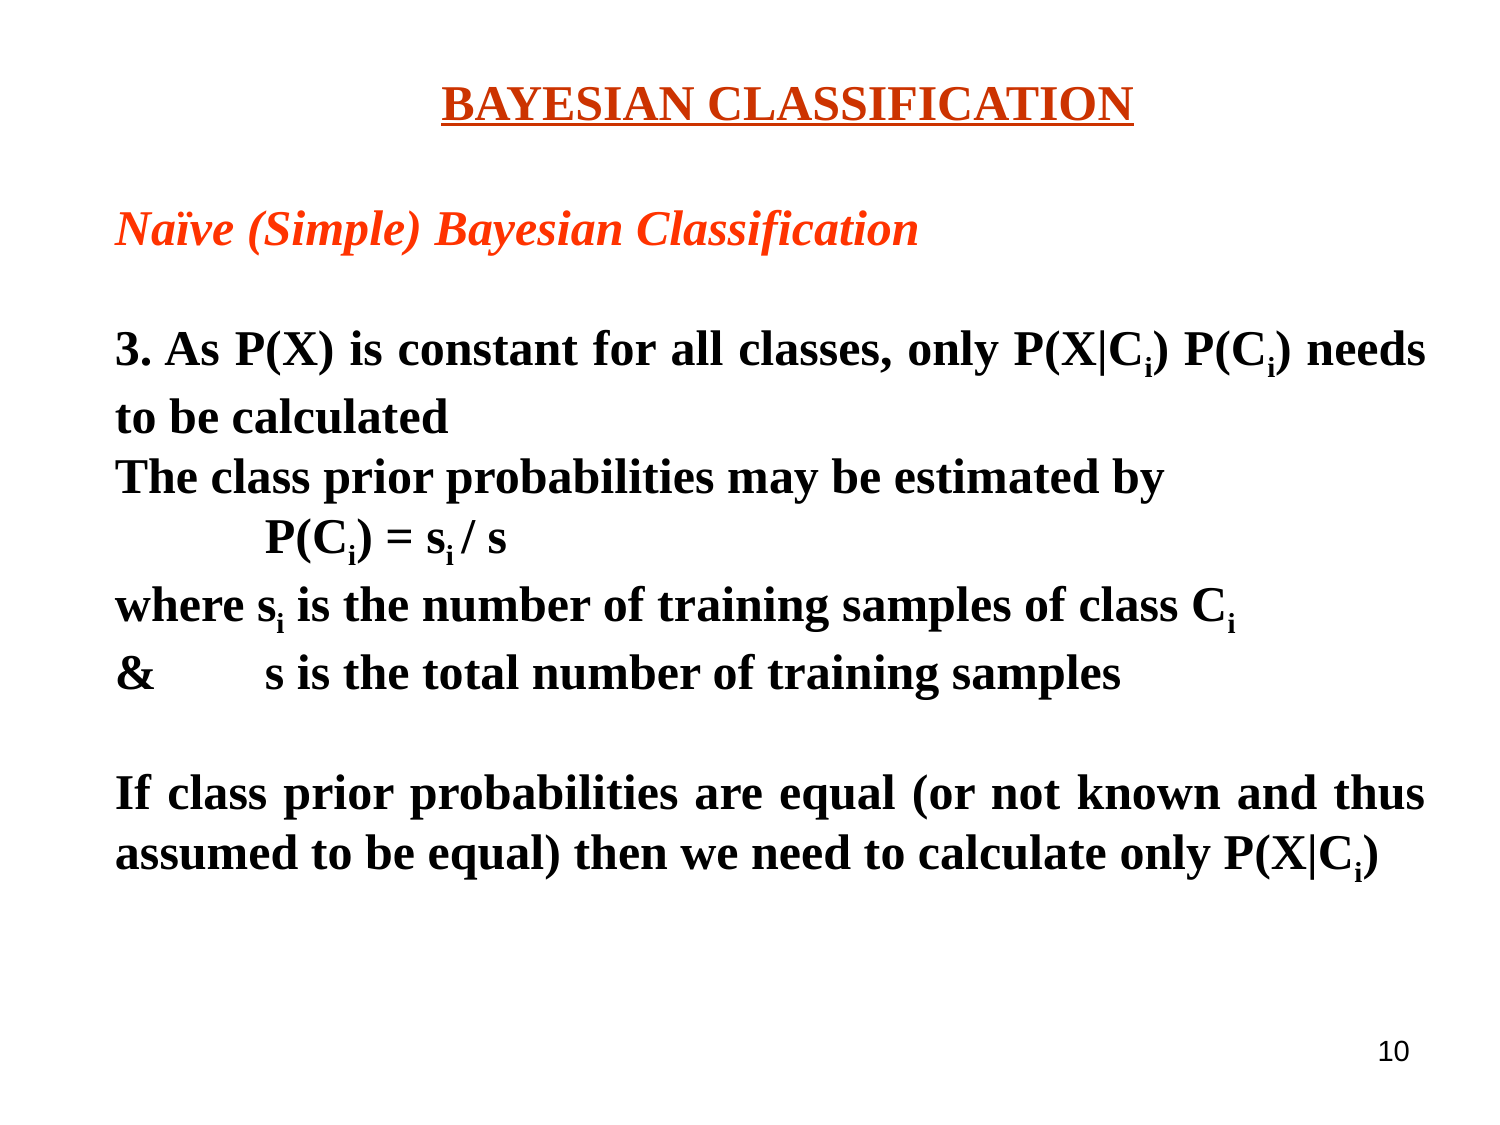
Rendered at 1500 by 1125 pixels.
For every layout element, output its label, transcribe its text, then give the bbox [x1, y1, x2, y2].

text_box BAYESIAN CLASSIFICATION [125, 62, 1450, 138]
slide_number ‹#› [1074, 1024, 1425, 1103]
text_box Naïve (Simple) Bayesian Classification 3. As P(X) is constant for all classes, only P(X|Ci) P(Ci) needs to be calculated The class prior probabilities may be estimated by P(Ci) = si / s where si is the number of training samples of class Ci & s is the total number of training samples If class prior probabilities are equal (or not known and thus assumed to be equal) then we need to calculate only P(X|Ci) [99, 187, 1442, 896]
